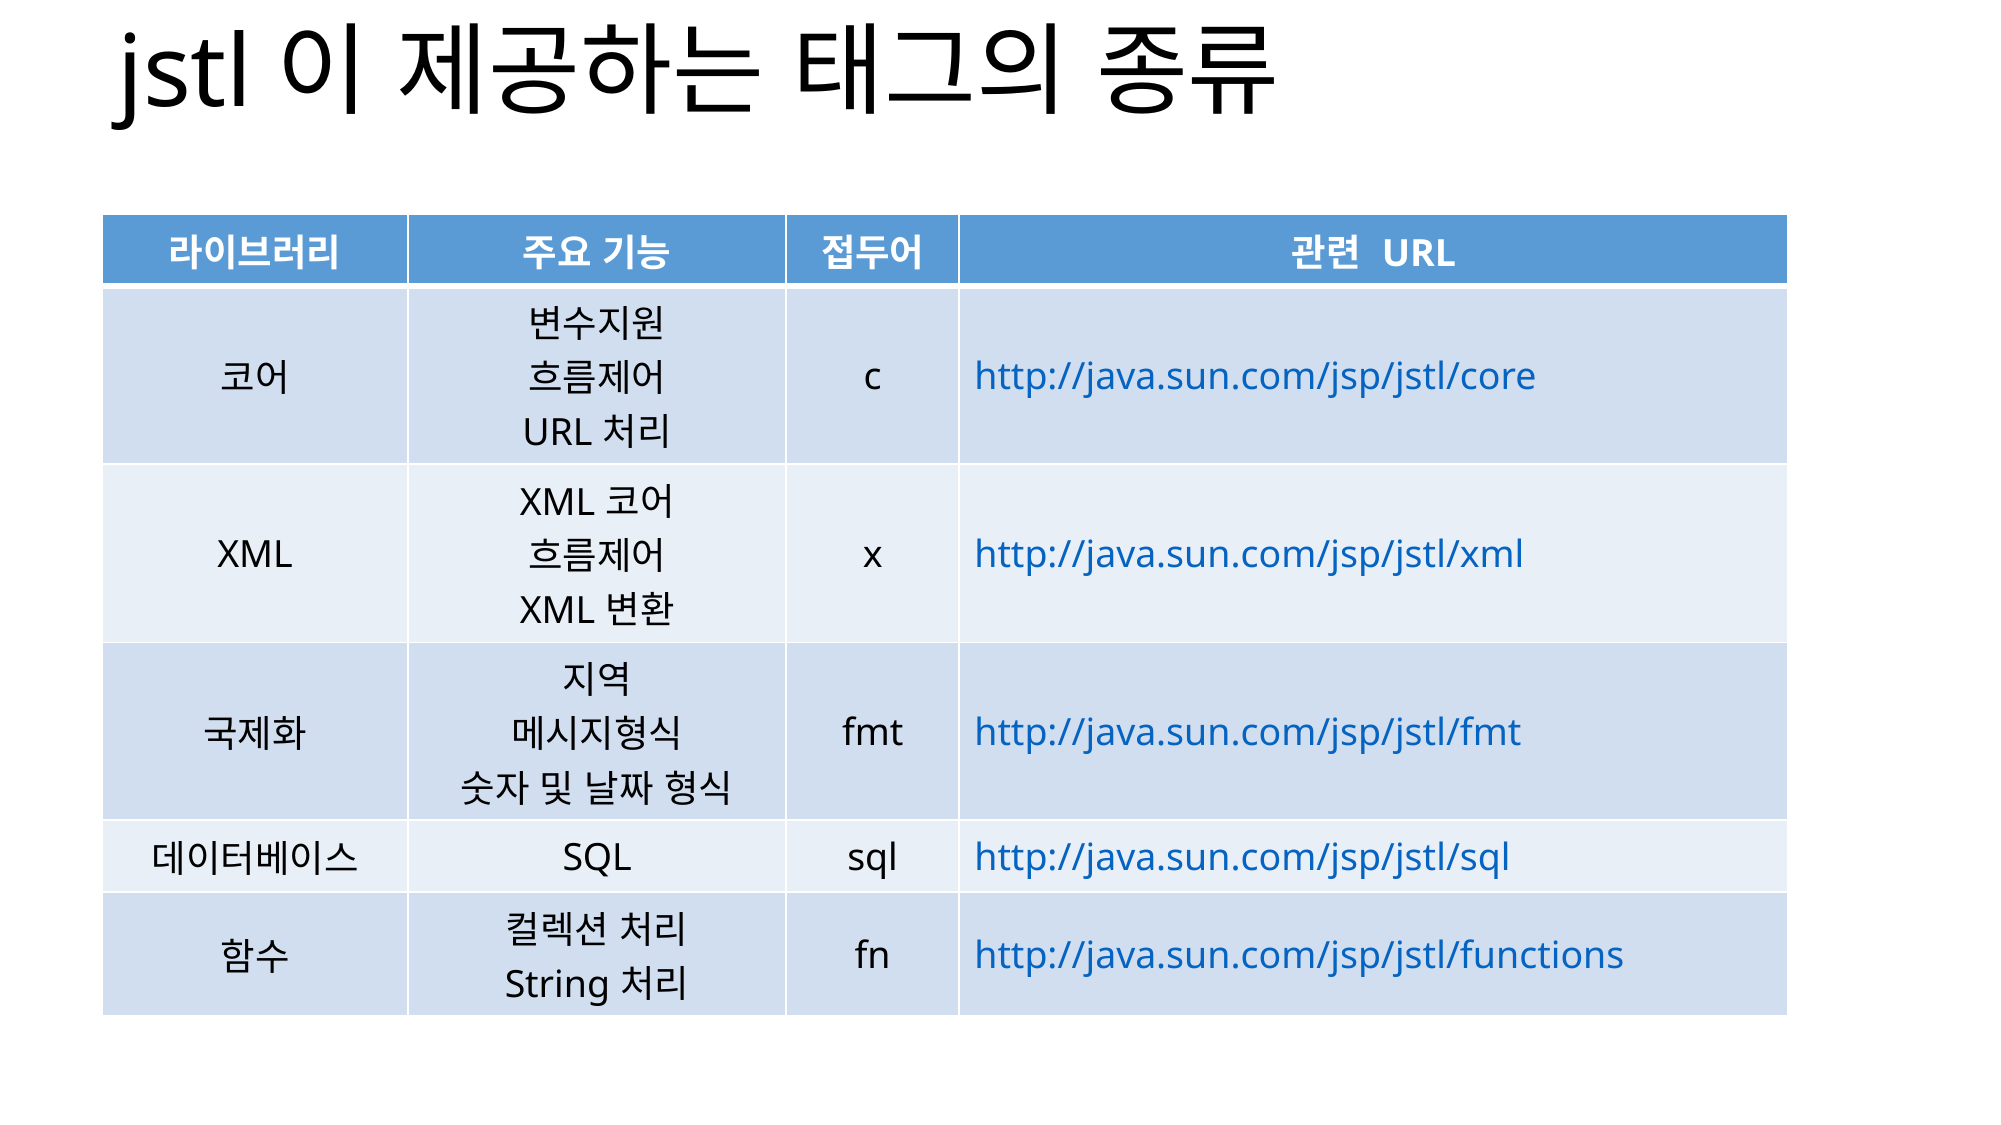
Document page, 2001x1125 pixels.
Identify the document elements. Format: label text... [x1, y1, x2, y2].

table_cell 함수 [103, 893, 407, 1015]
table_header 라이브러리 [103, 215, 407, 283]
table_header 관련 URL [960, 215, 1787, 283]
text_box jstl이 제공하는 태그의 종류 [102, 0, 1828, 136]
table_cell 데이터베이스 [103, 821, 407, 891]
table_cell sql [787, 821, 958, 891]
table_cell 변수지원 흐름제어 URL처리 [409, 289, 785, 463]
table_cell http://java.sun.com/jsp/jstl/sql [960, 821, 1787, 891]
table_cell http://java.sun.com/jsp/jstl/fmt [960, 643, 1787, 819]
table_cell http://java.sun.com/jsp/jstl/xml [960, 465, 1787, 642]
table_cell 컬렉션 처리 String처리 [409, 893, 785, 1015]
table_cell x [787, 465, 958, 642]
table_cell 국제화 [103, 643, 407, 819]
table_cell c [787, 289, 958, 463]
table_cell fmt [787, 643, 958, 819]
table_header 주요 기능 [409, 215, 785, 283]
table_header 접두어 [787, 215, 958, 283]
table_cell http://java.sun.com/jsp/jstl/core [960, 289, 1787, 463]
table_cell 지역 메시지형식 숫자 및 날짜 형식 [409, 643, 785, 819]
table_cell http://java.sun.com/jsp/jstl/functions [960, 893, 1787, 1015]
table_cell fn [787, 893, 958, 1015]
table_cell XML [103, 465, 407, 642]
table_cell 코어 [103, 289, 407, 463]
table_cell XML코어 흐름제어 XML변환 [409, 465, 785, 642]
table_cell SQL [409, 821, 785, 891]
